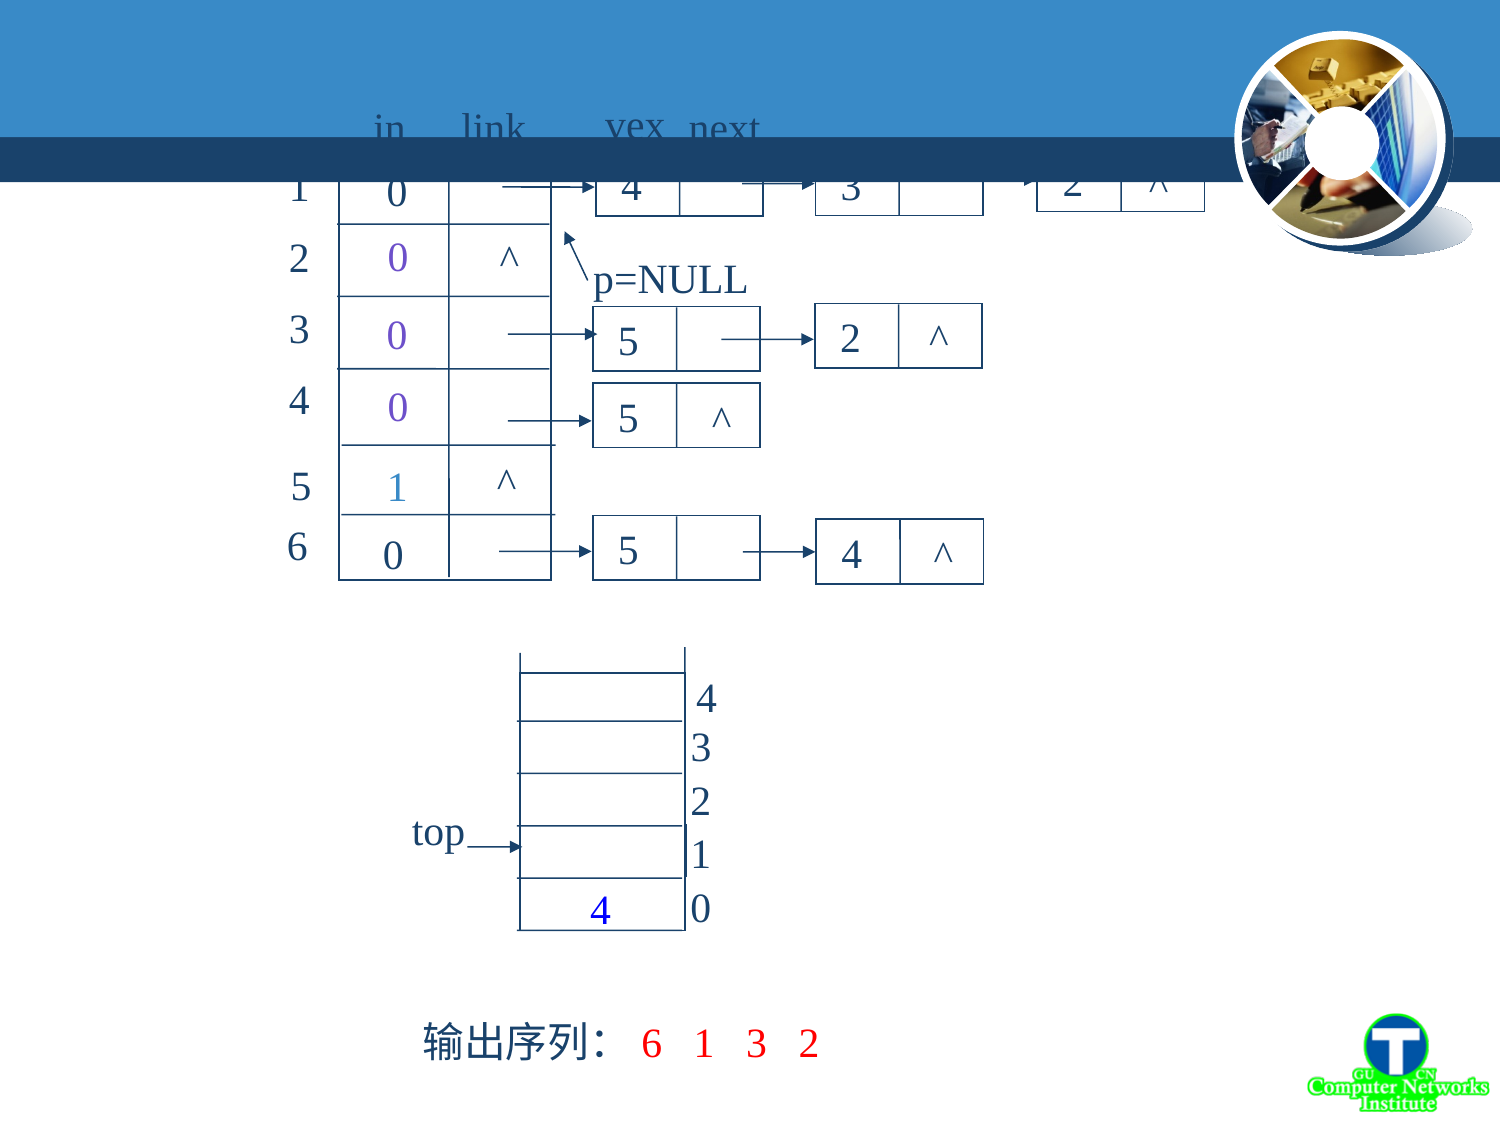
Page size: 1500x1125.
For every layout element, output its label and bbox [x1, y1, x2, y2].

text_box [271, 90, 1205, 587]
slide_number [1154, 1023, 1468, 1100]
picture [1271, 167, 1406, 239]
text_box [266, 88, 1203, 138]
text_box [407, 1008, 835, 1074]
picture [1241, 70, 1315, 205]
picture [1274, 39, 1404, 114]
text_box [396, 646, 750, 940]
picture [1365, 69, 1438, 208]
picture [1305, 1011, 1491, 1115]
